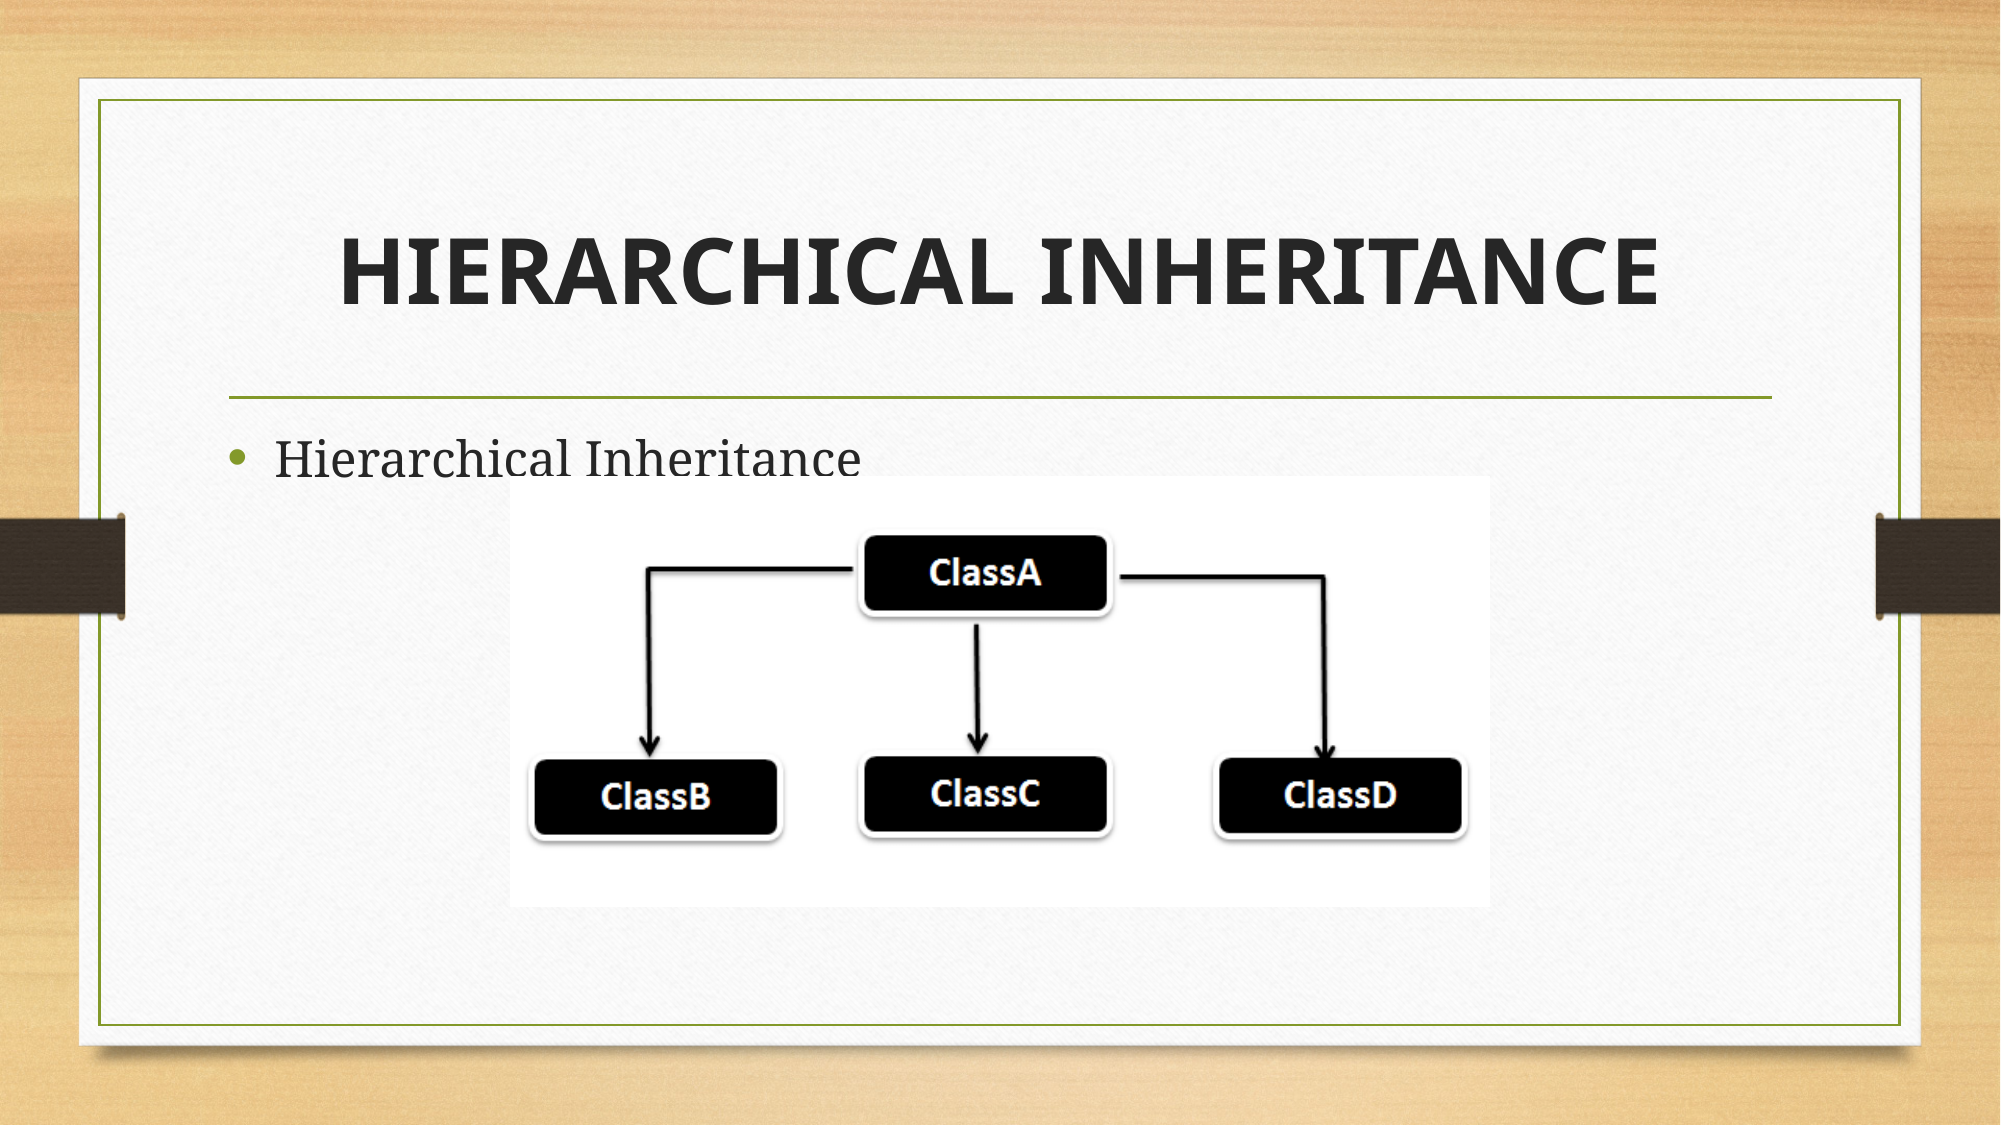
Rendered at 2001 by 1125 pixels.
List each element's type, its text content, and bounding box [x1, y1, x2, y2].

picture [0, 0, 2001, 1125]
title HIERARCHICAL INHERITANCE [212, 161, 1788, 375]
list Hierarchical Inheritance [212, 419, 1788, 964]
